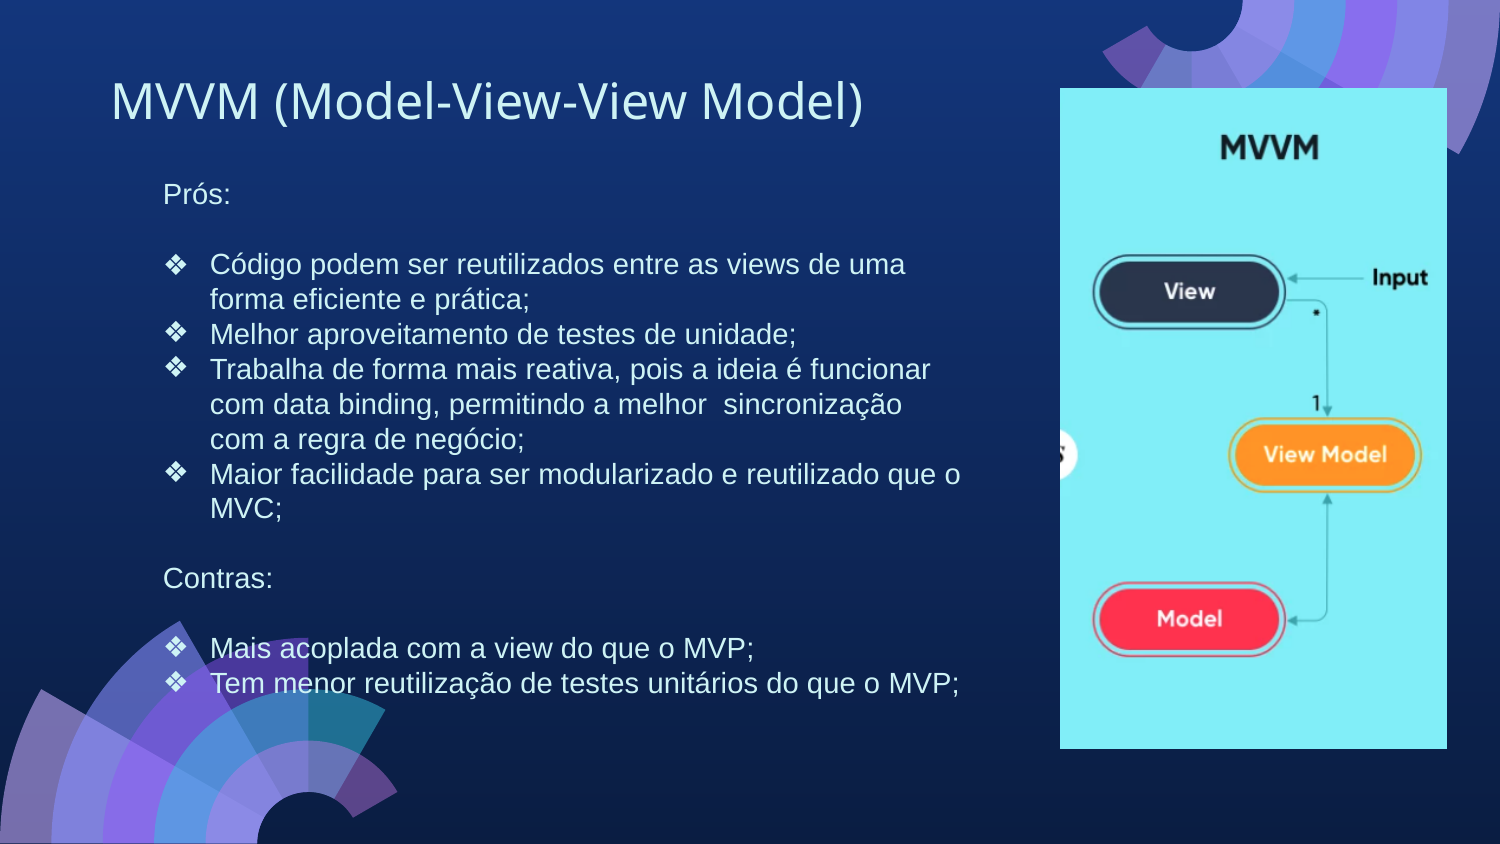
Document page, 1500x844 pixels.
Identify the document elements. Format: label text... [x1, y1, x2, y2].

title MVVM (Model-View-View Model) [49, 32, 925, 145]
text_box Prós: Código podem ser reutilizados entre as views de uma forma eficiente e prática; Melhor aproveitamento de testes de unidade; Trabalha de forma mais reativa, pois a ideia é funcionar com data binding, permitindo a melhor sincronização com a regra de negócio; Maior facilidade para ser modularizado e reutilizado que o MVC; Contras: Mais acoplada com a view do que o MVP; Tem menor reutilização de testes unitários do que o MVP; [147, 160, 978, 708]
picture [1060, 88, 1448, 749]
